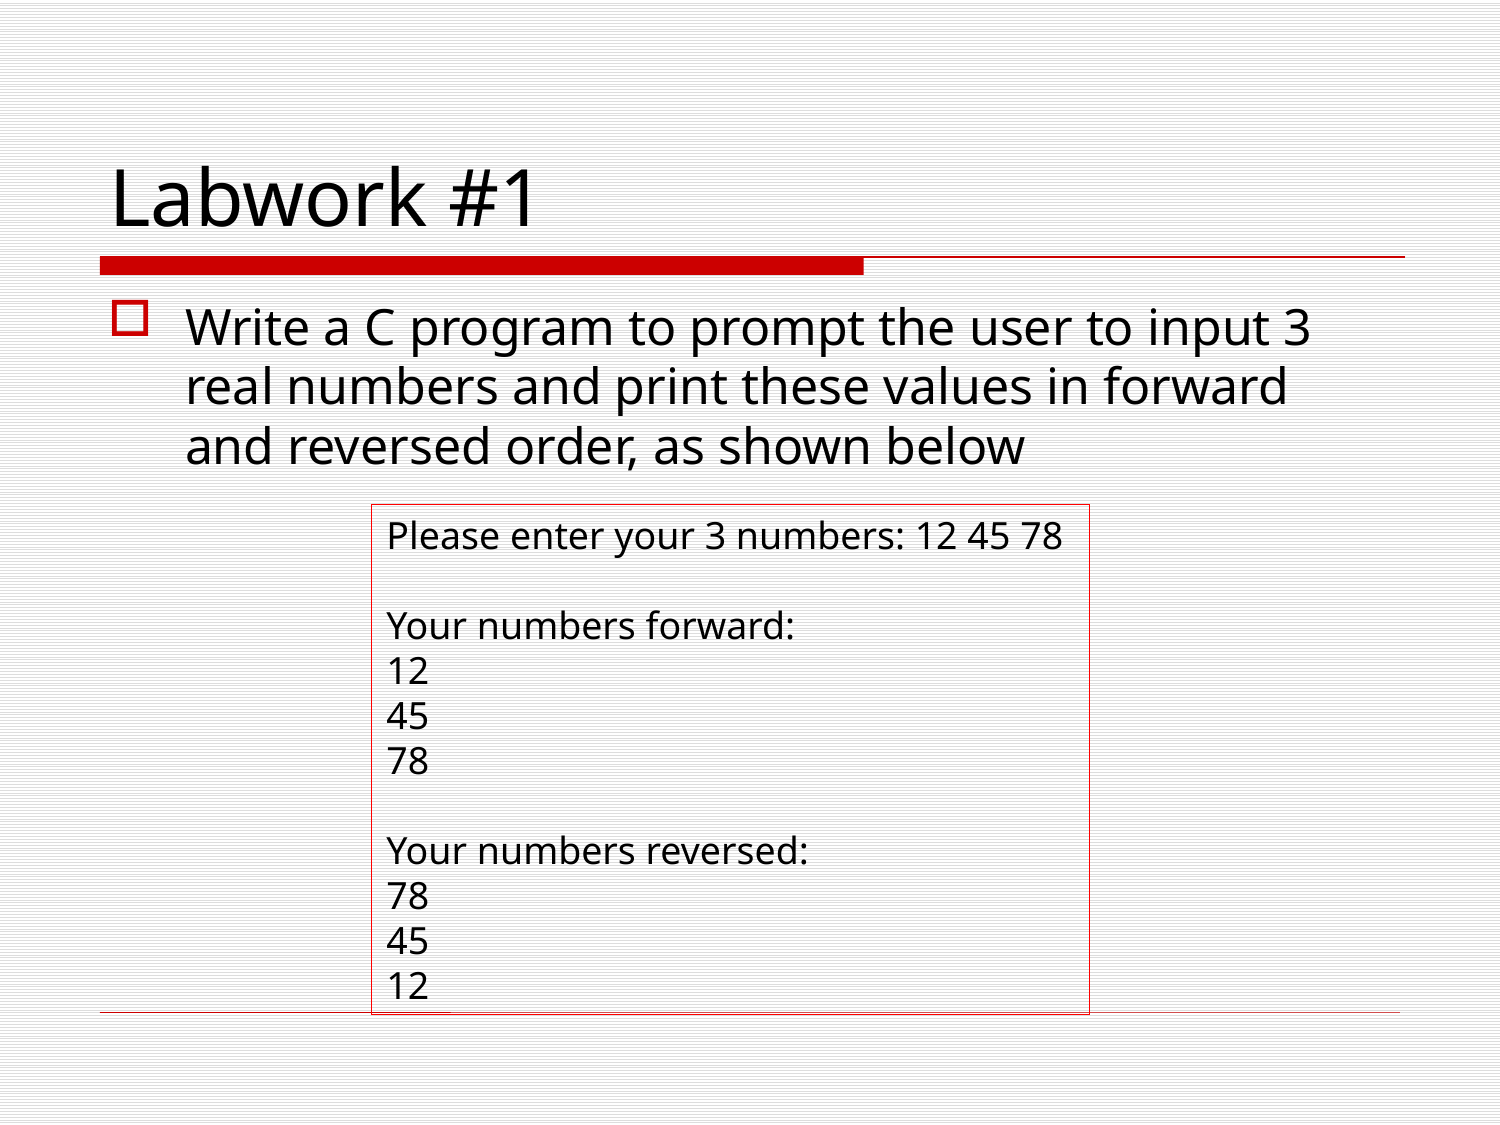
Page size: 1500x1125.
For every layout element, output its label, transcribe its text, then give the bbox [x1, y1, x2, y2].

title Labwork #1 [93, 49, 1407, 250]
text_box Please enter your 3 numbers: 12 45 78 Your numbers forward: 12 45 78 Your numbers reversed: 78 45 12 [371, 504, 1090, 1015]
list Write a C program to prompt the user to input 3 real numbers and print these values in forward and reversed order, as shown below [92, 287, 1406, 988]
